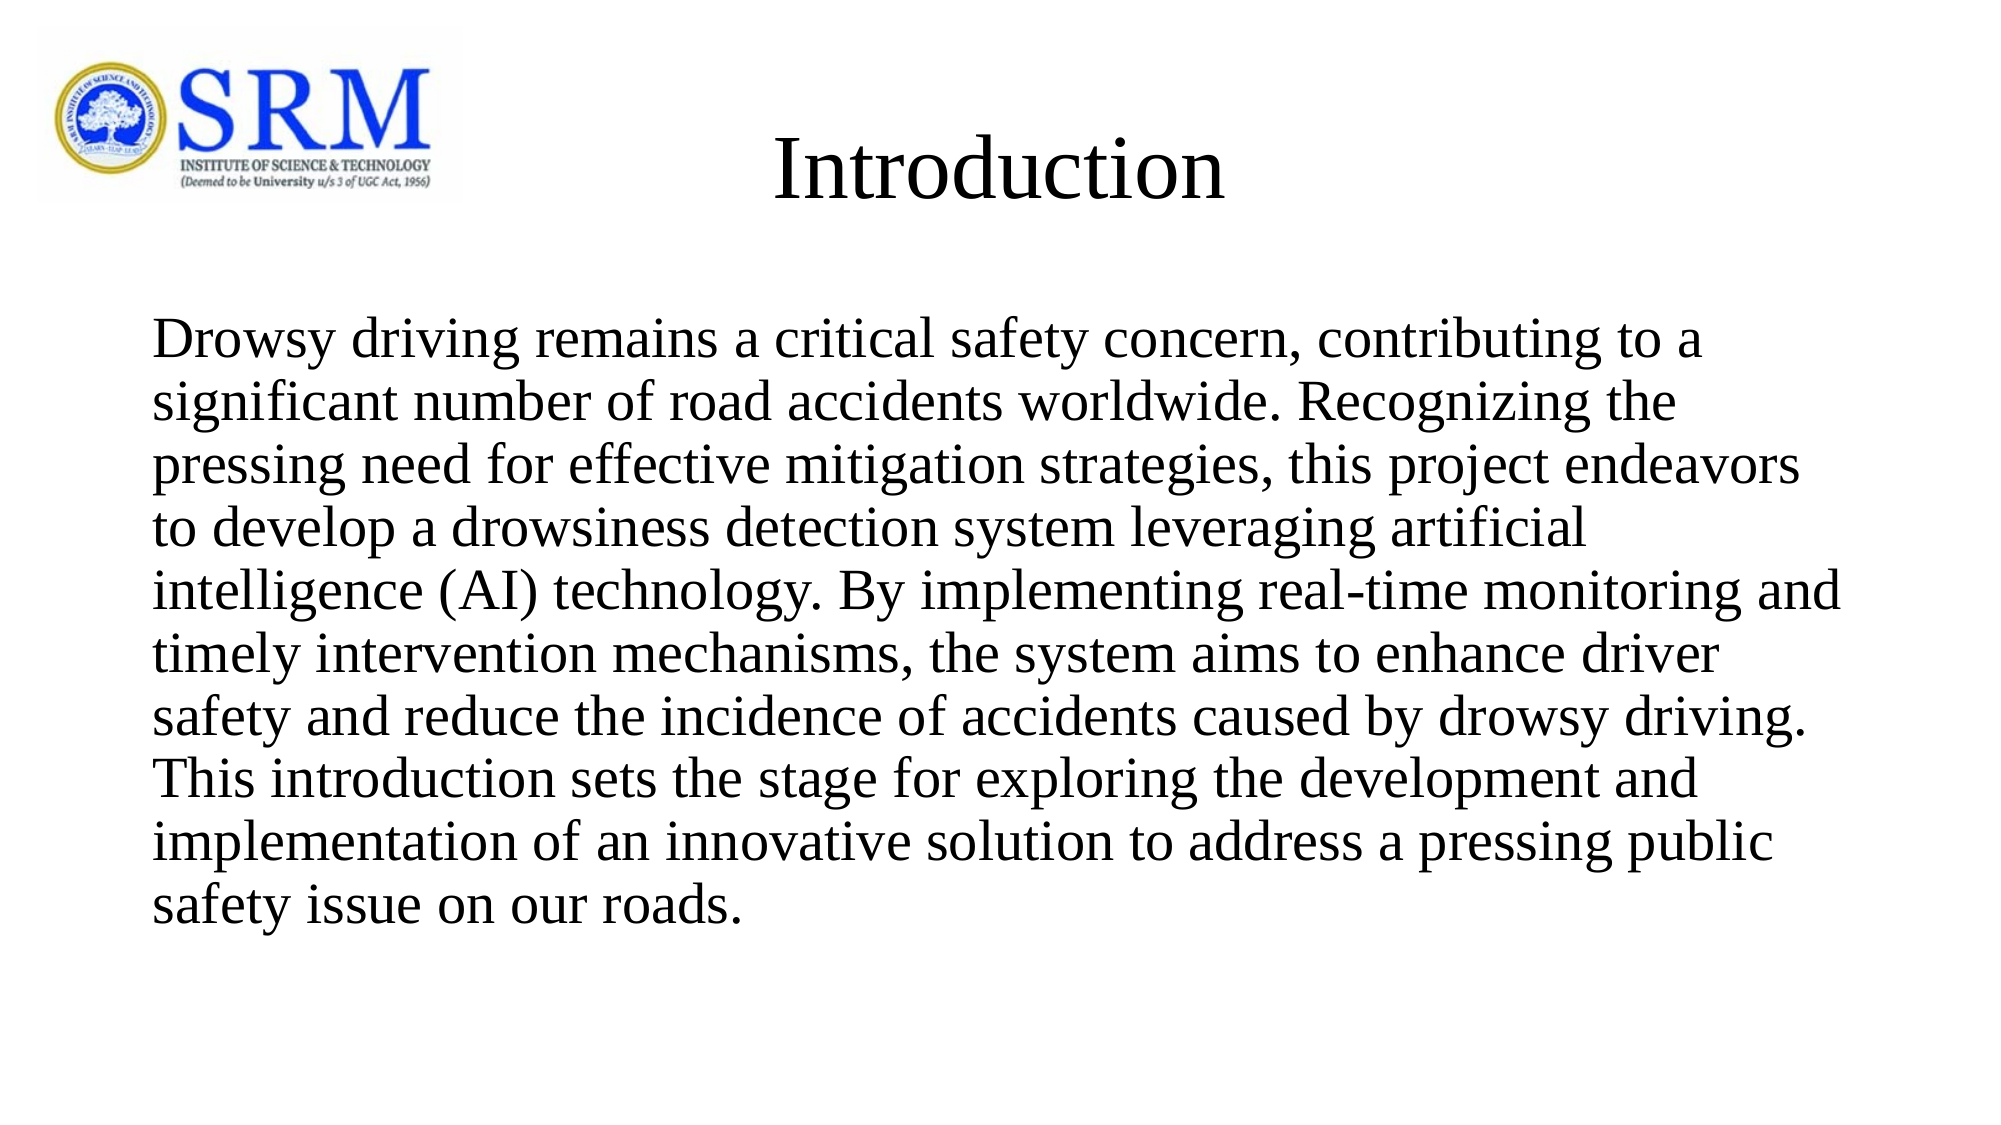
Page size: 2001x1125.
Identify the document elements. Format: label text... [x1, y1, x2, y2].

picture [37, 26, 463, 203]
list Drowsy driving remains a critical safety concern, contributing to a significant number of road accidents worldwide. Recognizing the pressing need for effective mitigation strategies, this project endeavors to develop a drowsiness detection system leveraging artificial intelligence (AI) technology. By implementing real-time monitoring and timely intervention mechanisms, the system aims to enhance driver safety and reduce the incidence of accidents caused by drowsy driving. This introduction sets the stage for exploring the development and implementation of an innovative solution to address a pressing public safety issue on our roads. [137, 299, 1863, 1014]
title Introduction [137, 59, 1863, 278]
